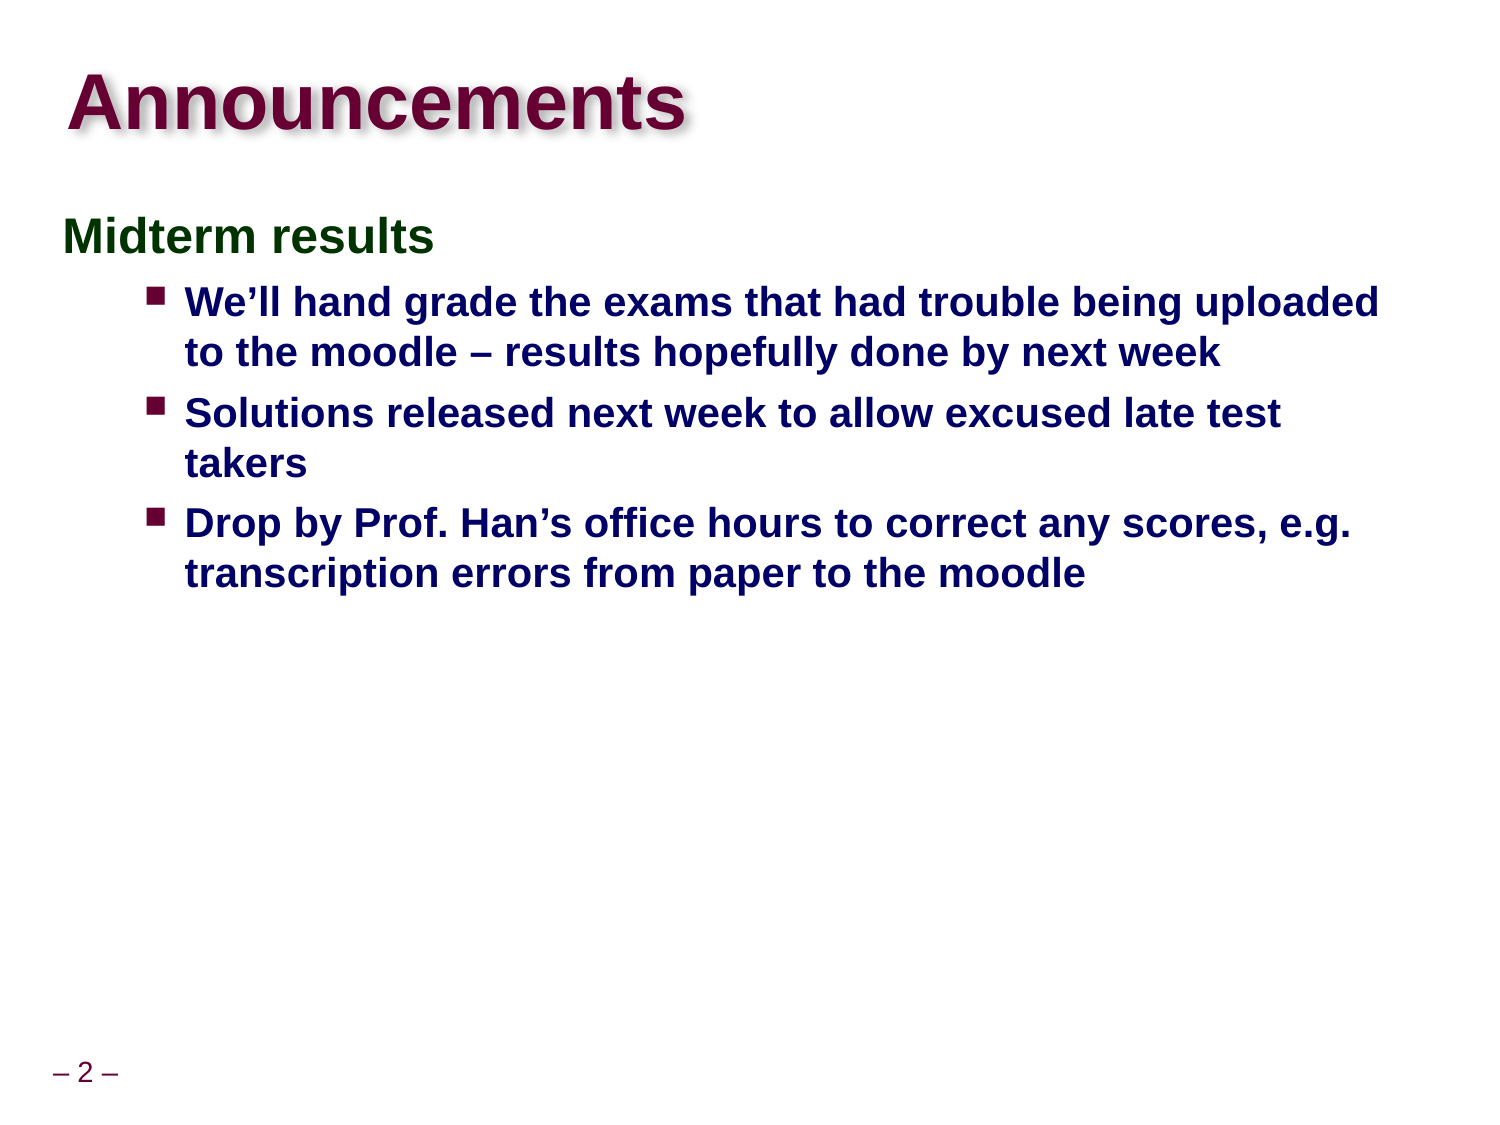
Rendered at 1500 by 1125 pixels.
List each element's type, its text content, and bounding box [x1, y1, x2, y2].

title Announcements [66, 40, 1497, 169]
list Midterm results We’ll hand grade the exams that had trouble being uploaded to the moodle – results hopefully done by next week Solutions released next week to allow excused late test takers Drop by Prof. Han’s office hours to correct any scores, e.g. transcription errors from paper to the moodle [47, 200, 1411, 1058]
